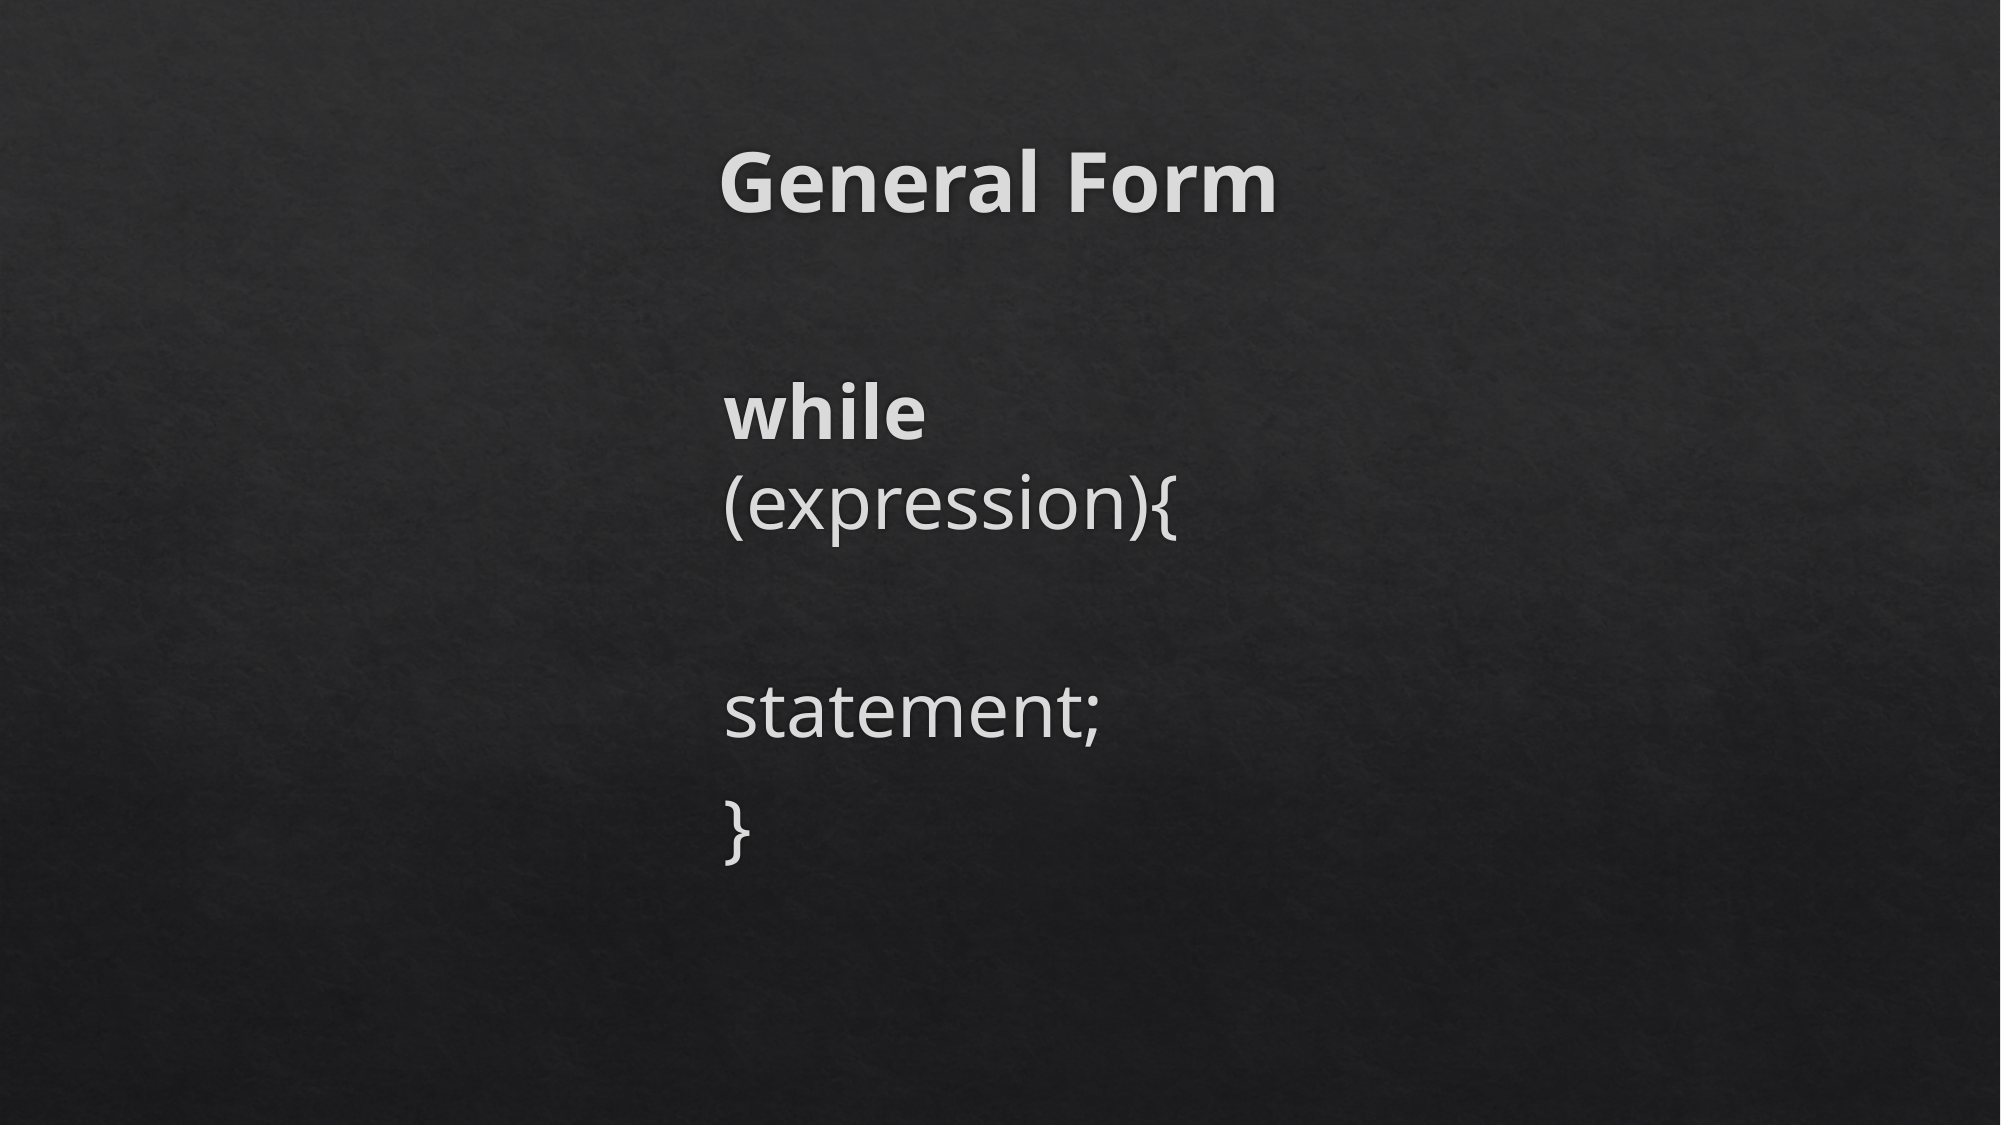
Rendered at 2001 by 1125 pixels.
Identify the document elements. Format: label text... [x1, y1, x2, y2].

list while (expression){ statement; } [702, 284, 1369, 950]
title General Form [149, 99, 1849, 260]
